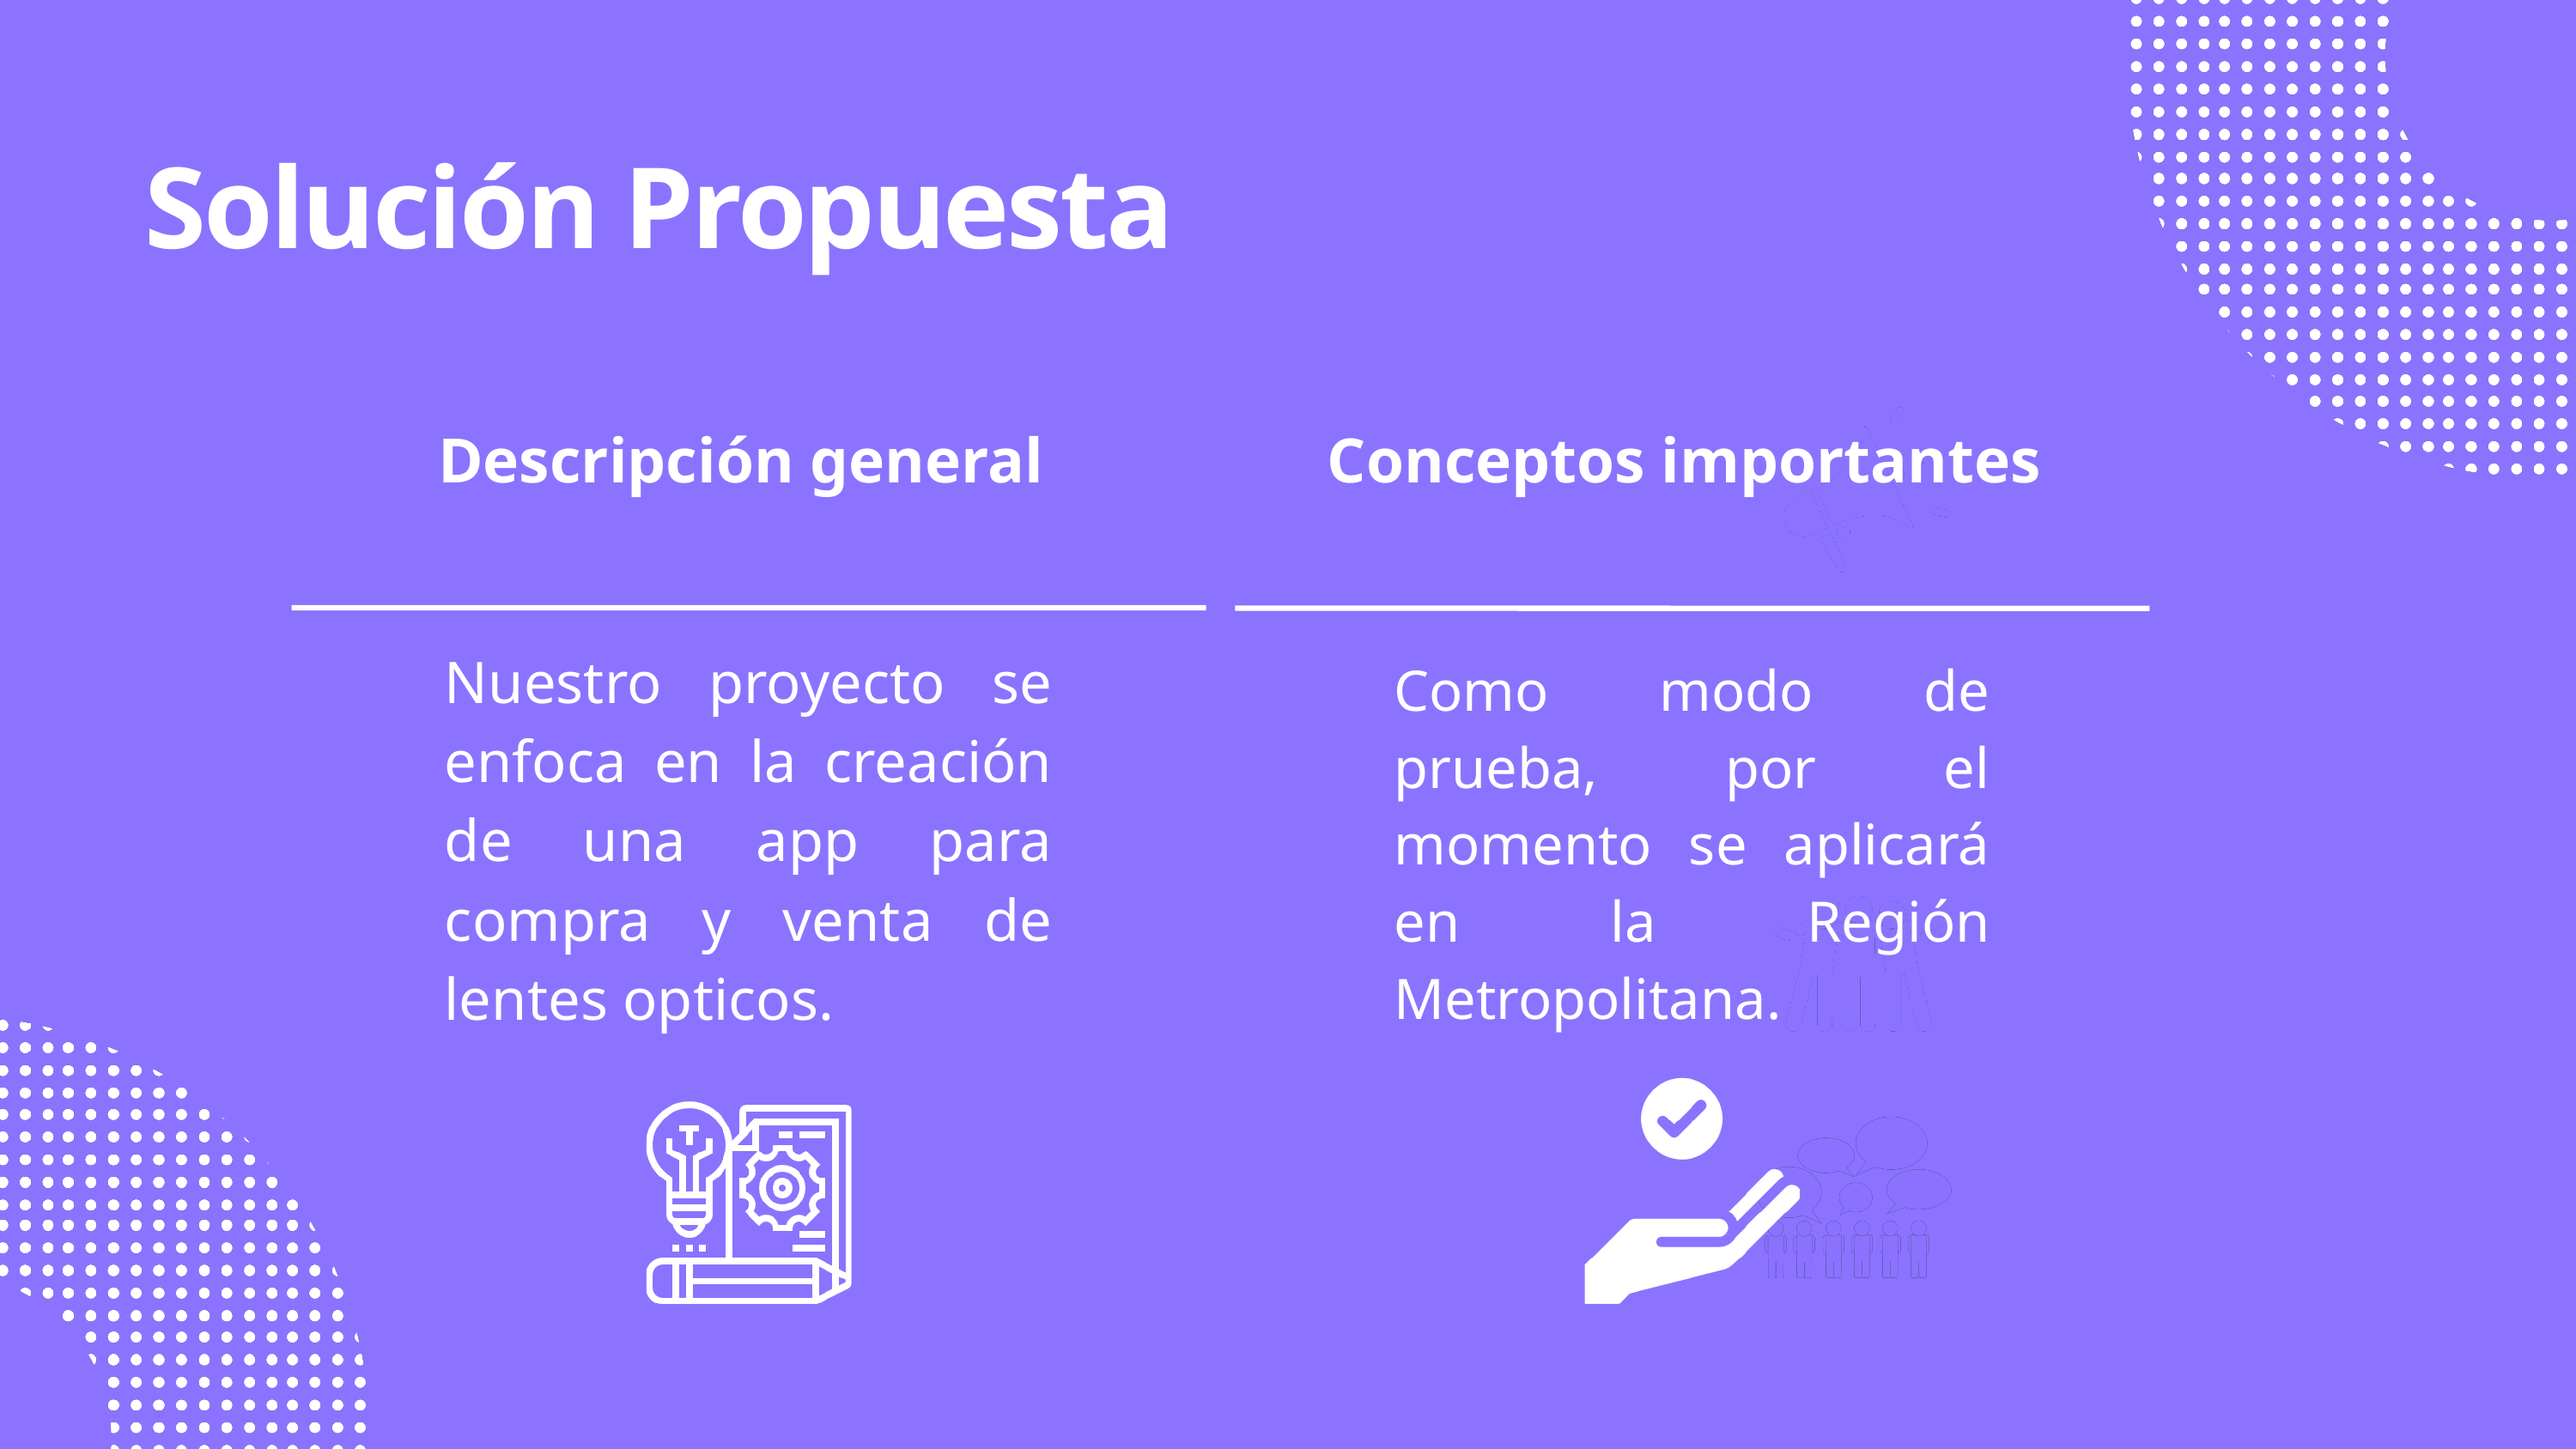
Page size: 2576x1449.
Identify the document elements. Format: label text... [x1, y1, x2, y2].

text_box Como modo de prueba, por el momento se aplicará en la Región Metropolitana. [1394, 646, 1990, 1031]
text_box Solución Propuesta [144, 136, 1289, 271]
text_box Descripción general [422, 410, 1060, 495]
text_box [1584, 1075, 1801, 1304]
text_box [1782, 406, 1949, 410]
text_box [2130, 0, 2576, 475]
text_box [1801, 1106, 1967, 1281]
text_box [0, 1019, 366, 1449]
text_box [646, 1101, 852, 1304]
text_box Conceptos importantes [1320, 410, 2048, 495]
text_box [1782, 495, 1949, 573]
text_box Nuestro proyecto se enfoca en la creación de una app para compra y venta de lentes opticos. [444, 635, 1054, 1033]
